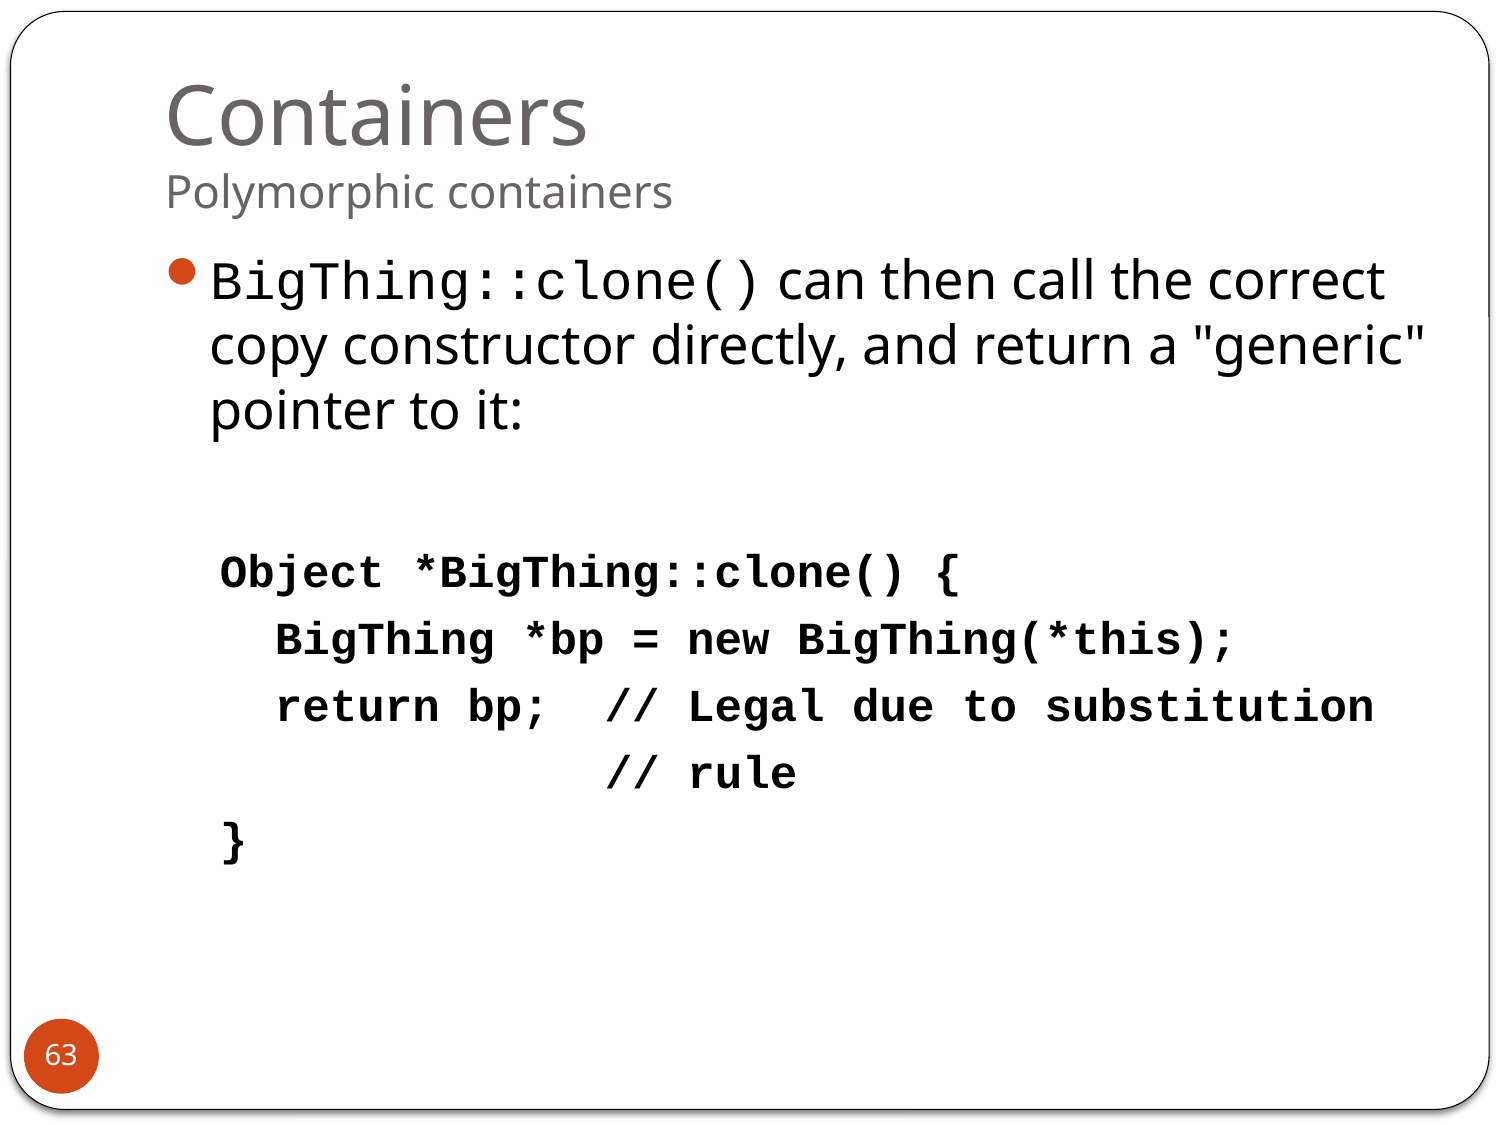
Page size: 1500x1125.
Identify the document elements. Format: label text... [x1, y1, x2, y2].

list BigThing::clone() can then call the correct copy constructor directly, and return a "generic" pointer to it: Object *BigThing::clone() { BigThing *bp = new BigThing(*this); return bp; // Legal due to substitution // rule } [150, 237, 1463, 1088]
title Containers Polymorphic containers [150, 45, 1425, 233]
slide_number 63 [23, 1018, 99, 1094]
